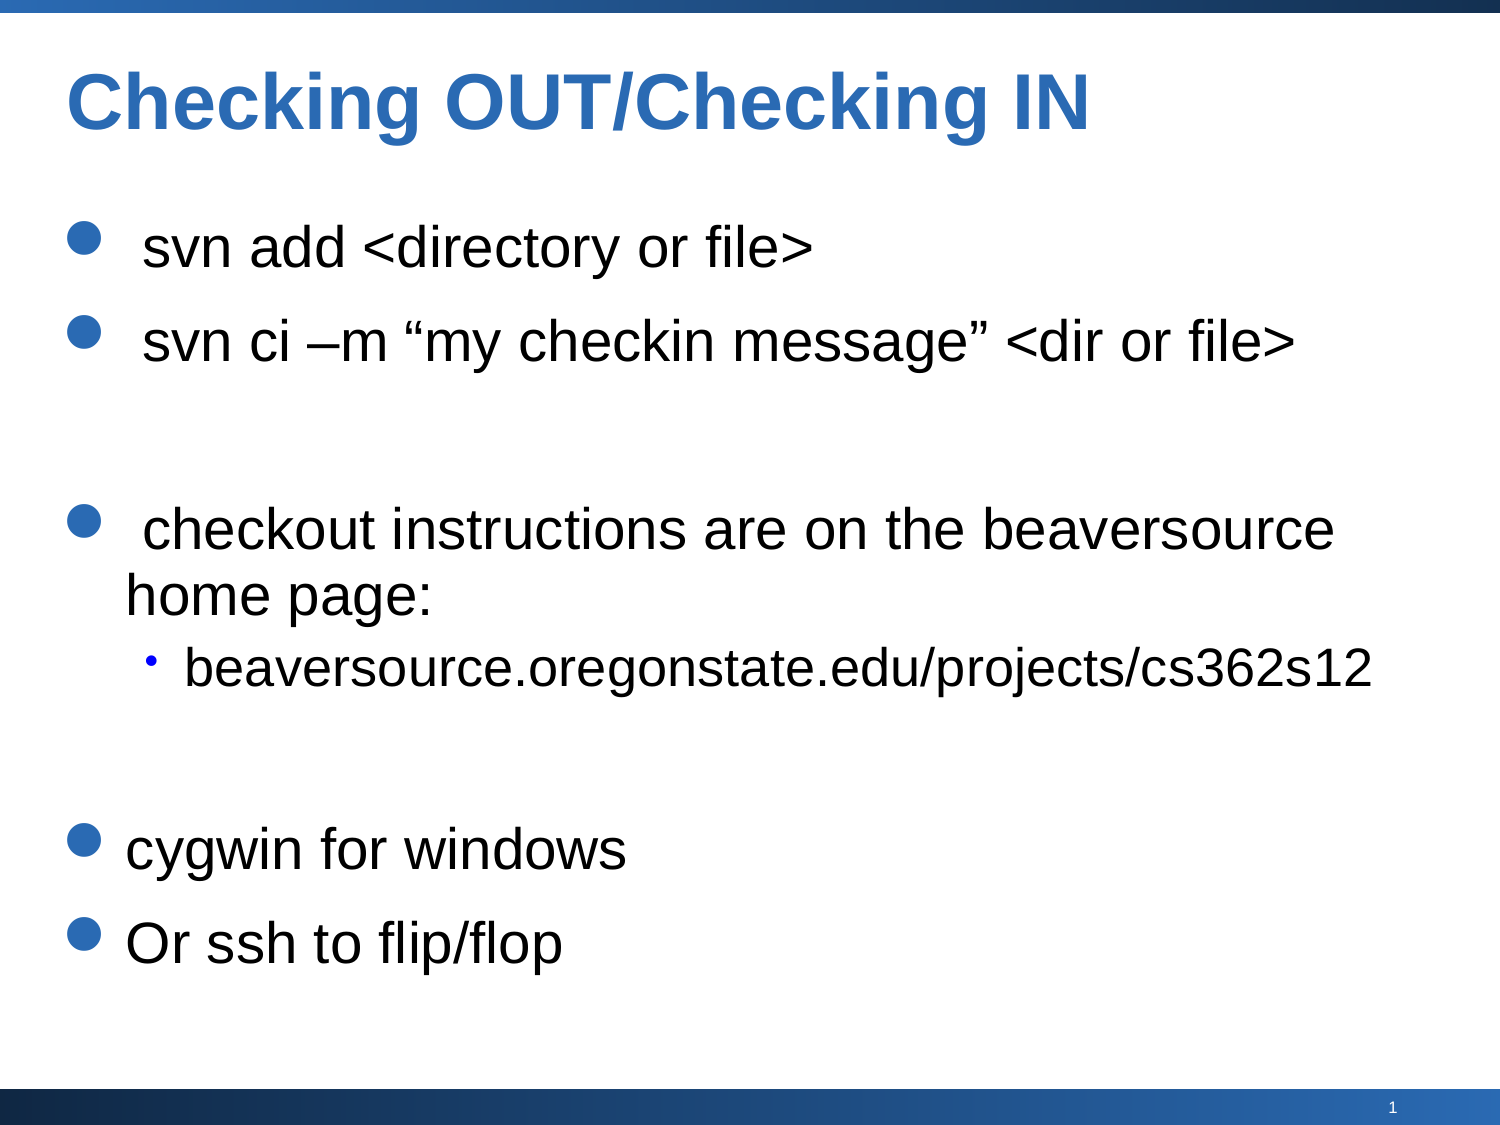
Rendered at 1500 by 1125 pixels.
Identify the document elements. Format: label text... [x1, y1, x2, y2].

list svn add <directory or file> svn ci –m “my checkin message” <dir or file> checkout instructions are on the beaversource home page: beaversource.oregonstate.edu/projects/cs362s12 cygwin for windows Or ssh to flip/flop [47, 207, 1438, 1071]
title Checking OUT/Checking IN [66, 40, 1497, 169]
